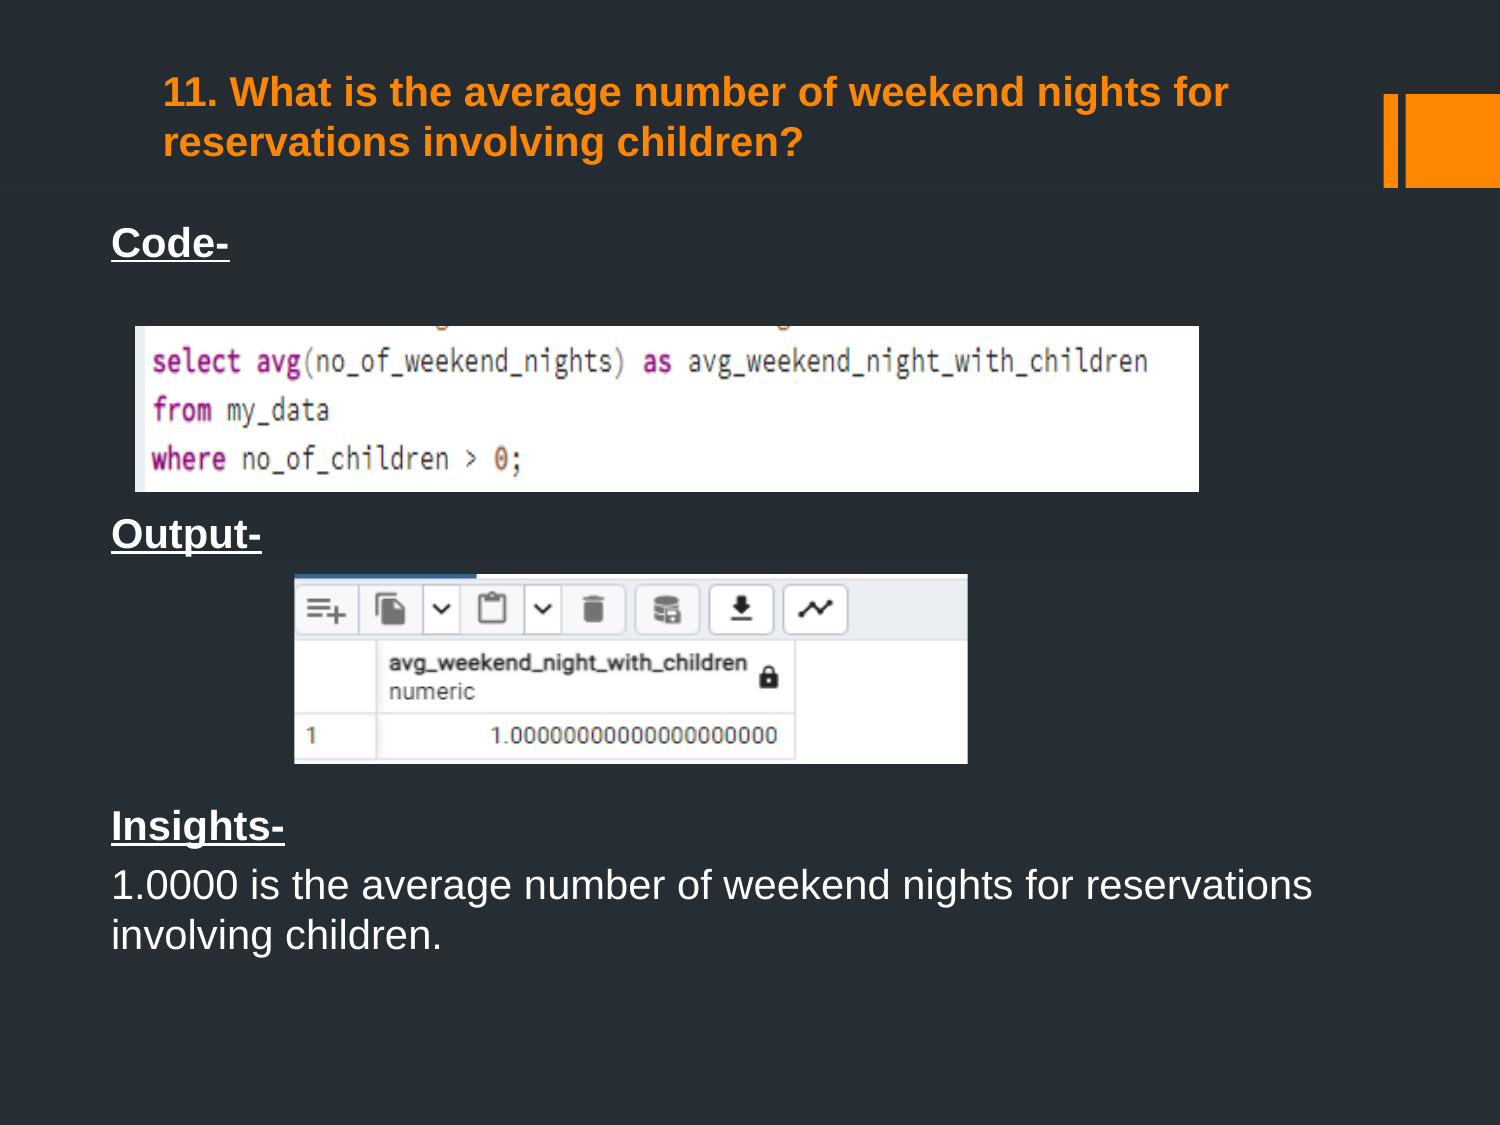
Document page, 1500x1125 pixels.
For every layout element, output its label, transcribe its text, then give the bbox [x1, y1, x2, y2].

title 11. What is the average number of weekend nights for reservations involving children? [147, 54, 1348, 173]
picture [135, 325, 1200, 493]
list Code- Output- Insights- 1.0000 is the average number of weekend nights for reservations involving children. [88, 208, 1447, 1035]
picture [293, 573, 969, 765]
